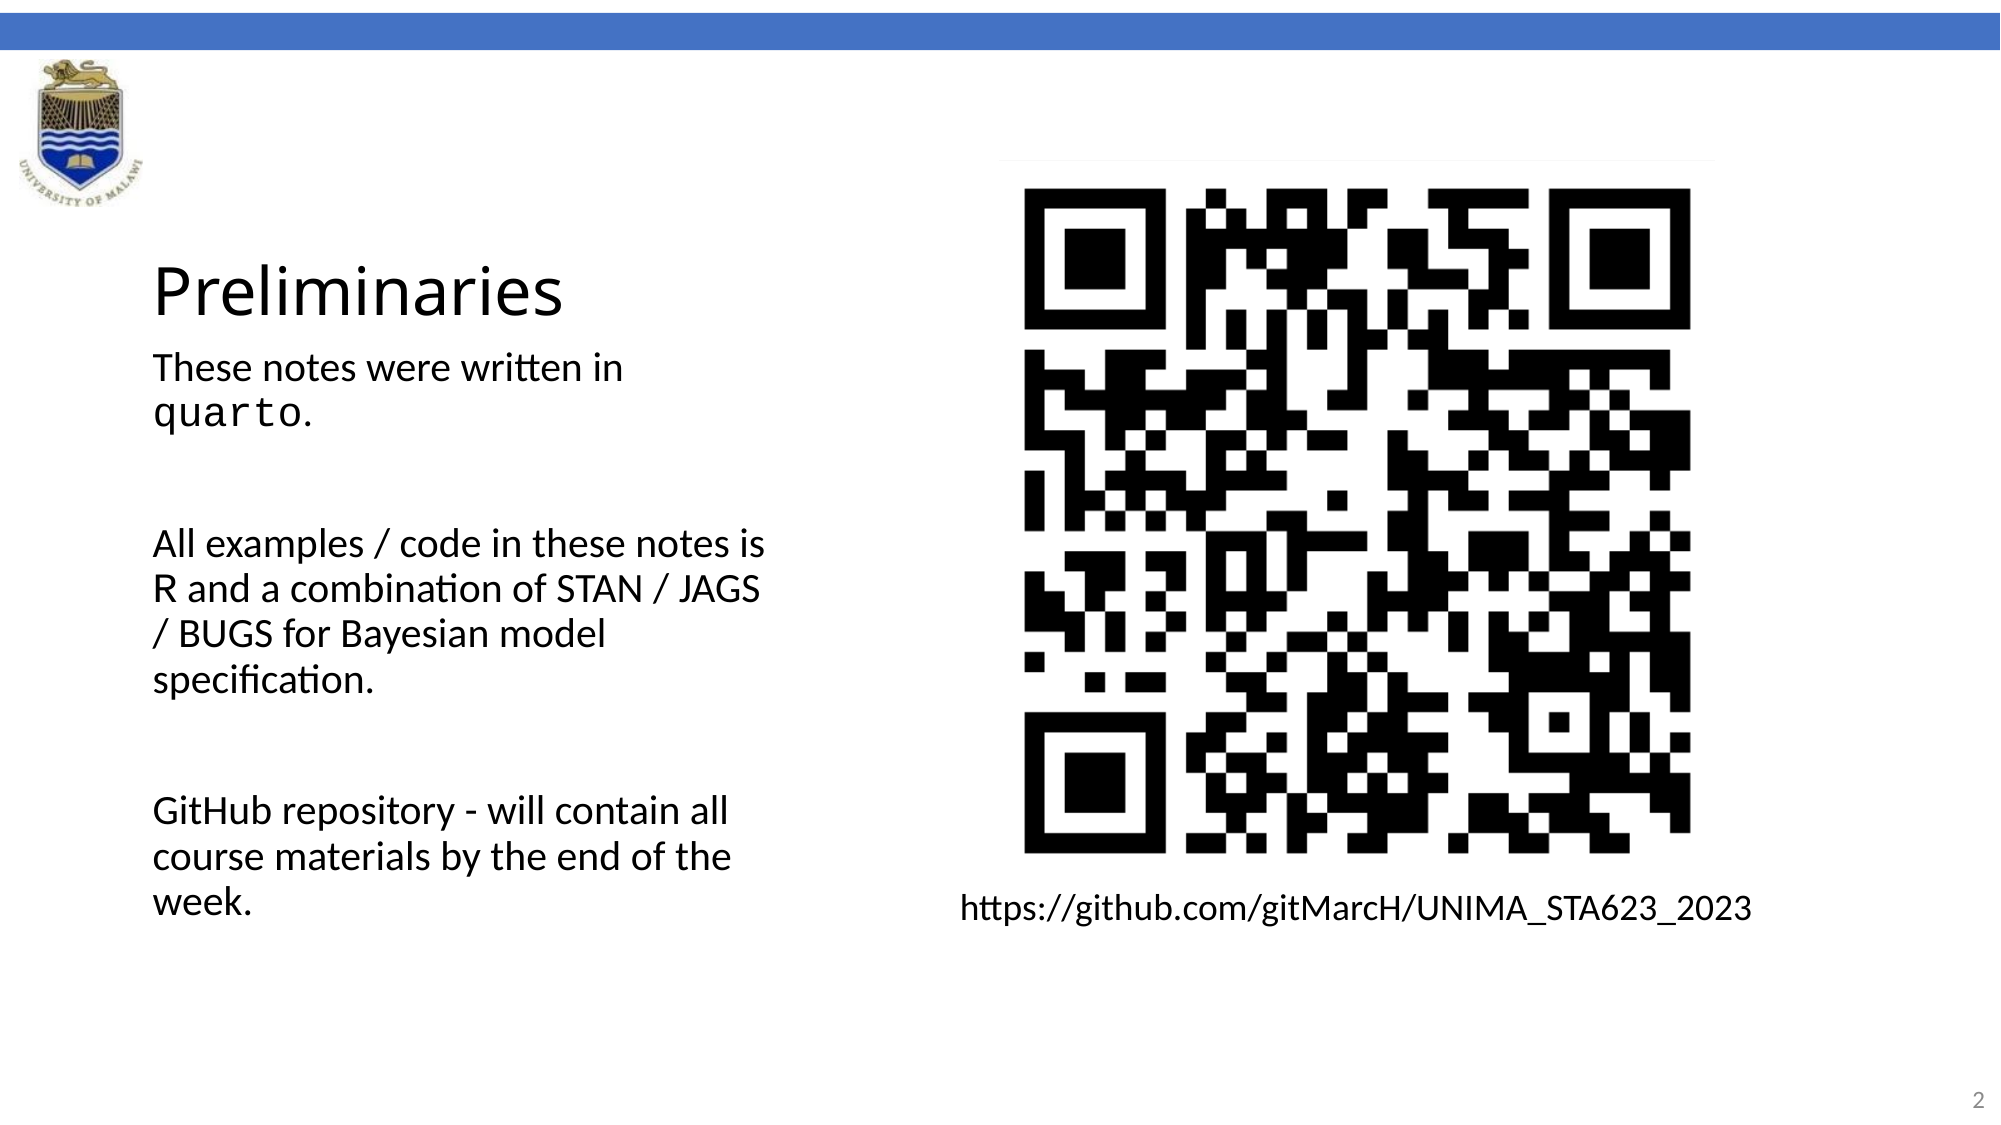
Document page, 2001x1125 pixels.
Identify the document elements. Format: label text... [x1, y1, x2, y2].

picture [999, 160, 1715, 875]
title Preliminaries [137, 75, 783, 337]
picture [19, 59, 143, 207]
text_box https://github.com/gitMarcH/UNIMA_STA623_2023 [849, 875, 1863, 959]
list These notes were written in quarto. All examples / code in these notes is R and a combination of STAN / JAGS / BUGS for Bayesian model specification. GitHub repository - will contain all course materials by the end of the week. [137, 337, 783, 963]
slide_number 2 [1550, 1073, 2000, 1125]
